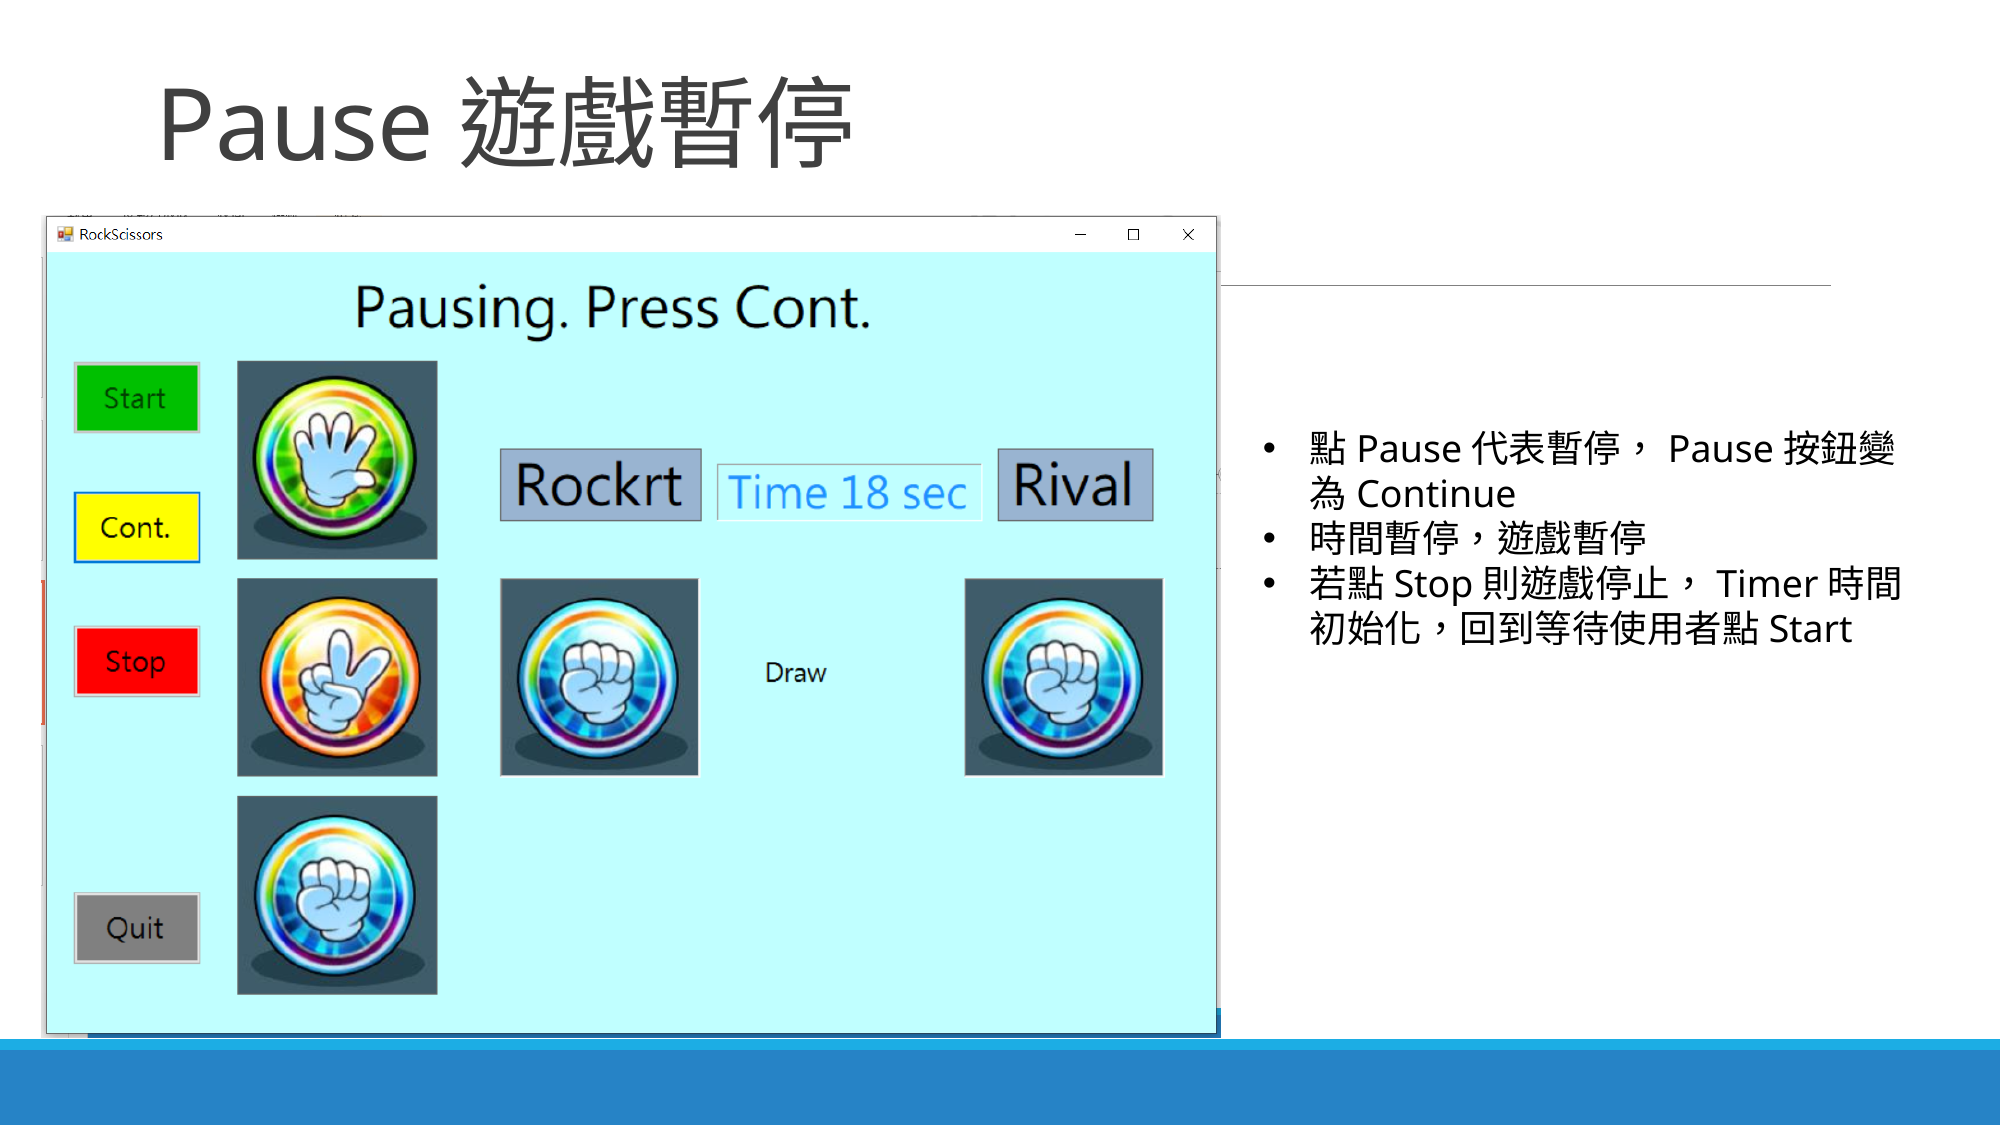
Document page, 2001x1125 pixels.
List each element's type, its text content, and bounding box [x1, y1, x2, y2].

text_box 點Pause代表暫停，Pause按鈕變為Continue 時間暫停，遊戲暫停 若點Stop則遊戲停止，Timer時間初始化，回到等待使用者點Start [1248, 417, 1944, 658]
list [41, 214, 1221, 1038]
title Pause遊戲暫停 [140, 60, 1791, 189]
